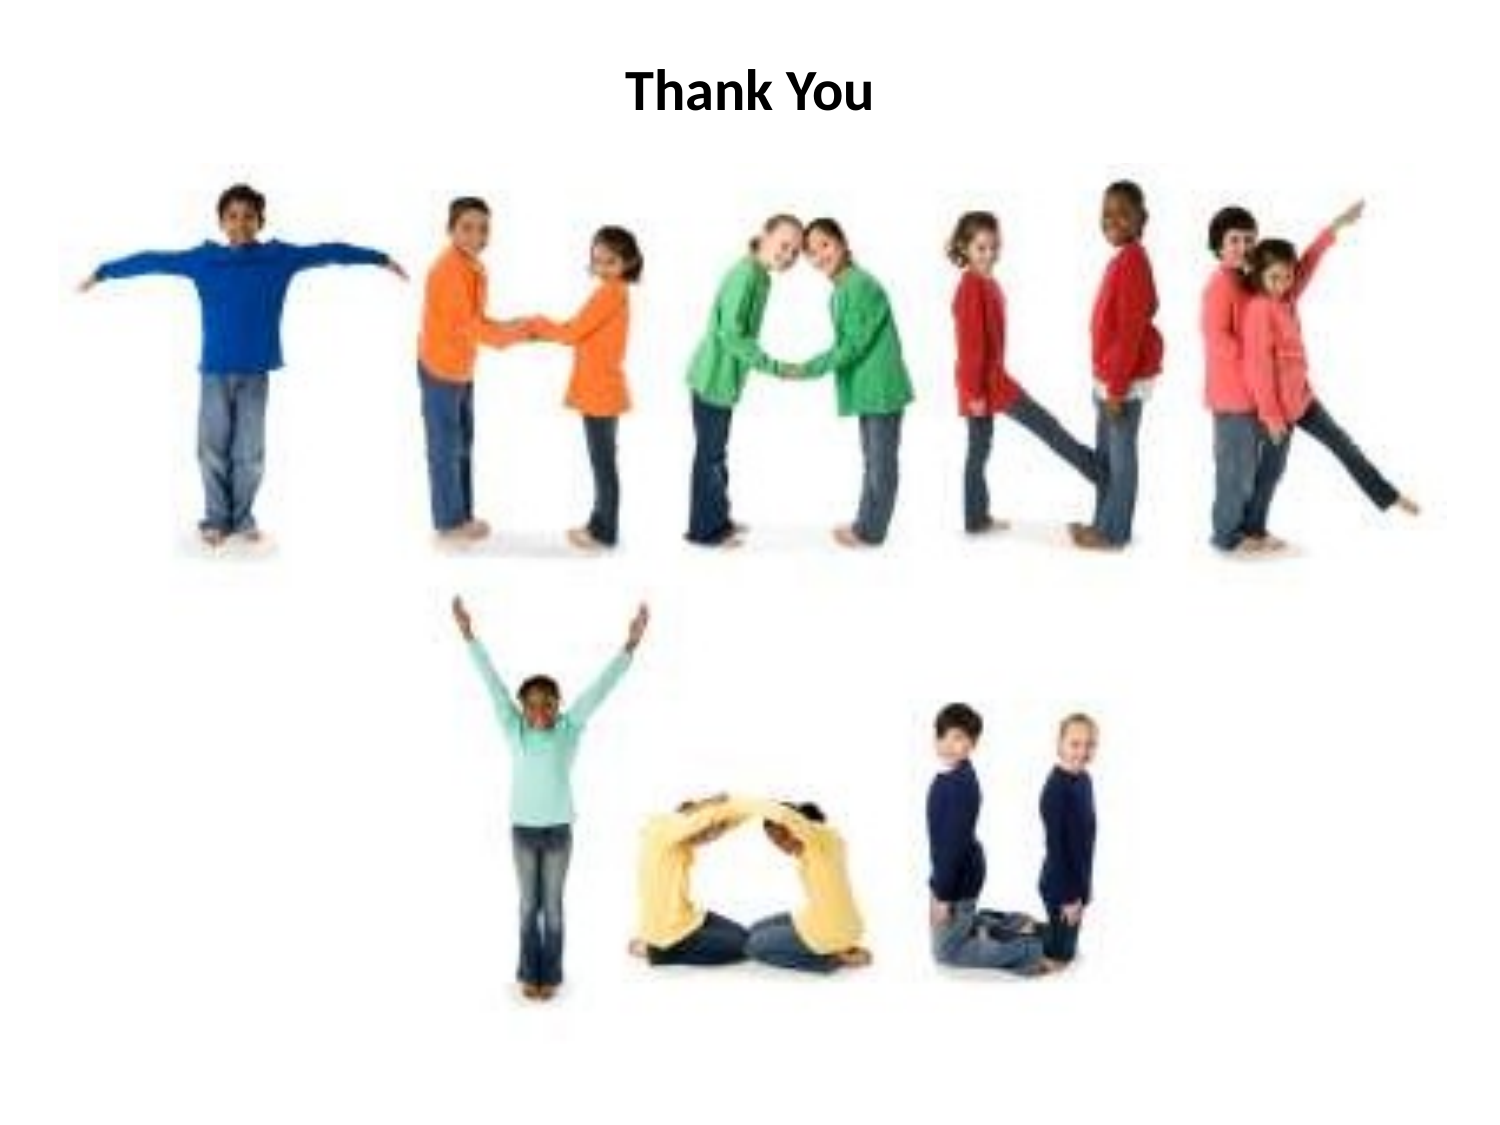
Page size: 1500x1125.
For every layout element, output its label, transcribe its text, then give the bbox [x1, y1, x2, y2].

picture [57, 163, 1448, 1045]
text_box Thank You [437, 44, 1063, 130]
